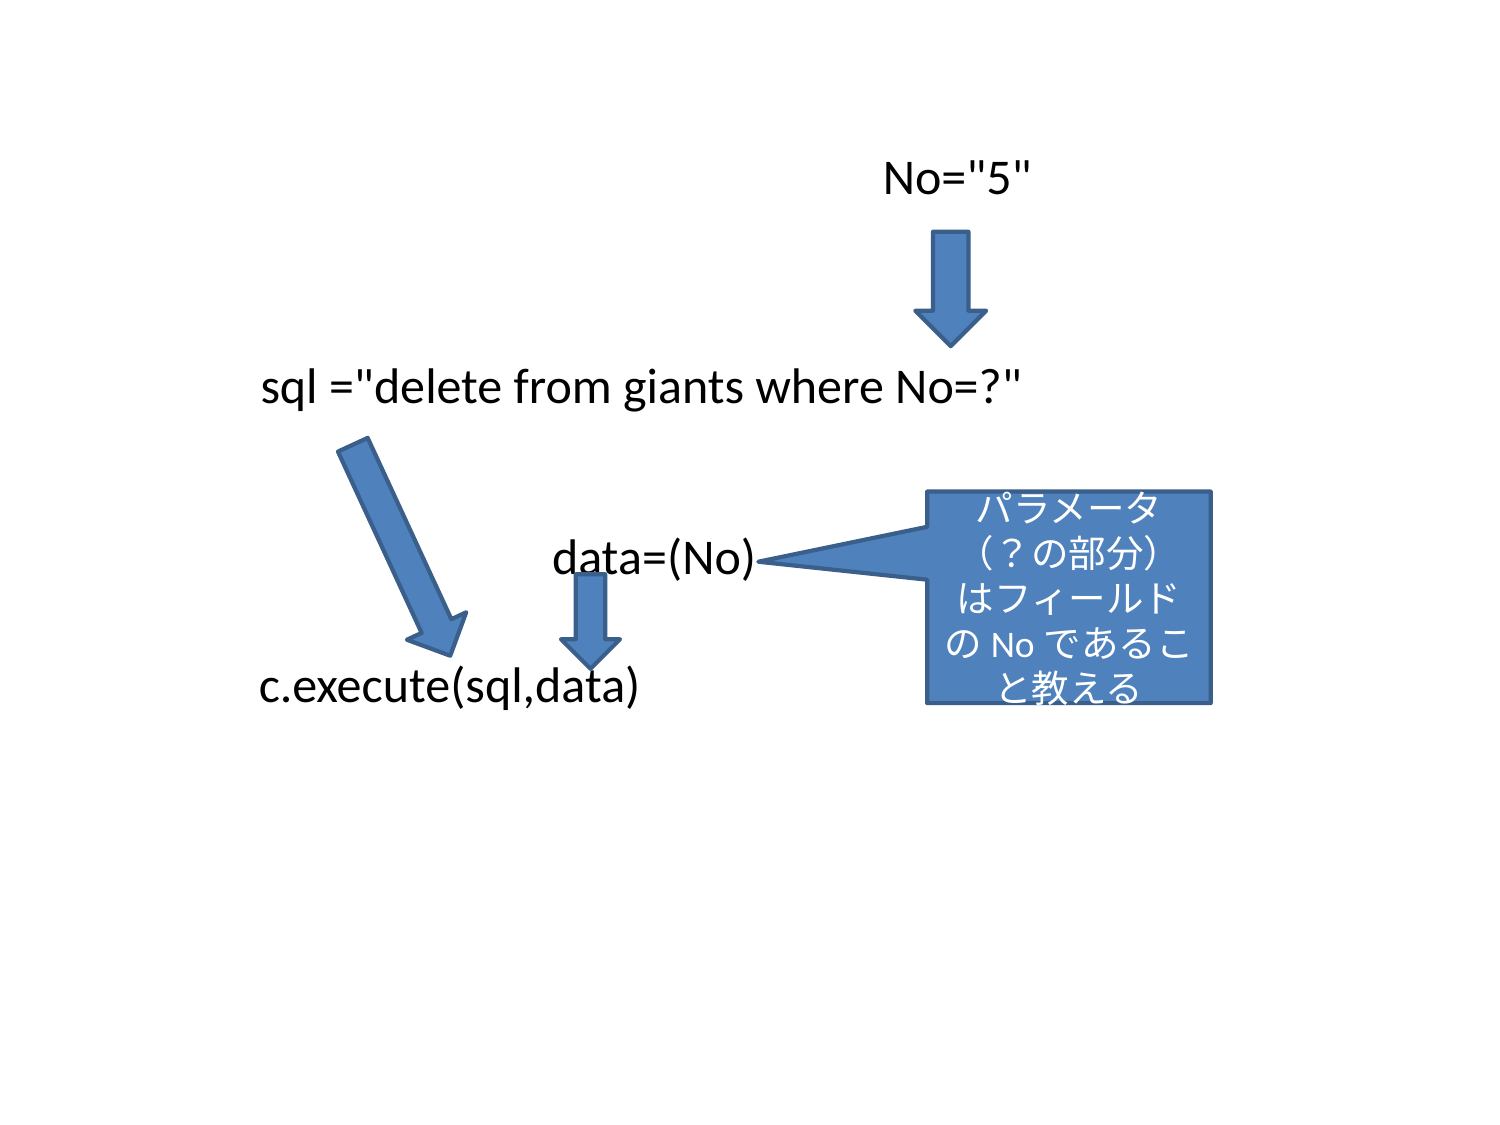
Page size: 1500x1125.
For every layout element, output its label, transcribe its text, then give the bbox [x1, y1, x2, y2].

text_box パラメータ（？の部分）はフィールドのNoであること教える [756, 489, 1213, 706]
text_box sql ="delete from giants where No=?" [245, 346, 1038, 421]
text_box data=(No) [537, 517, 925, 592]
text_box [336, 435, 469, 658]
text_box c.execute(sql,data) [243, 644, 656, 720]
text_box No="5" [868, 137, 1196, 212]
text_box [913, 229, 989, 349]
text_box [559, 572, 622, 671]
